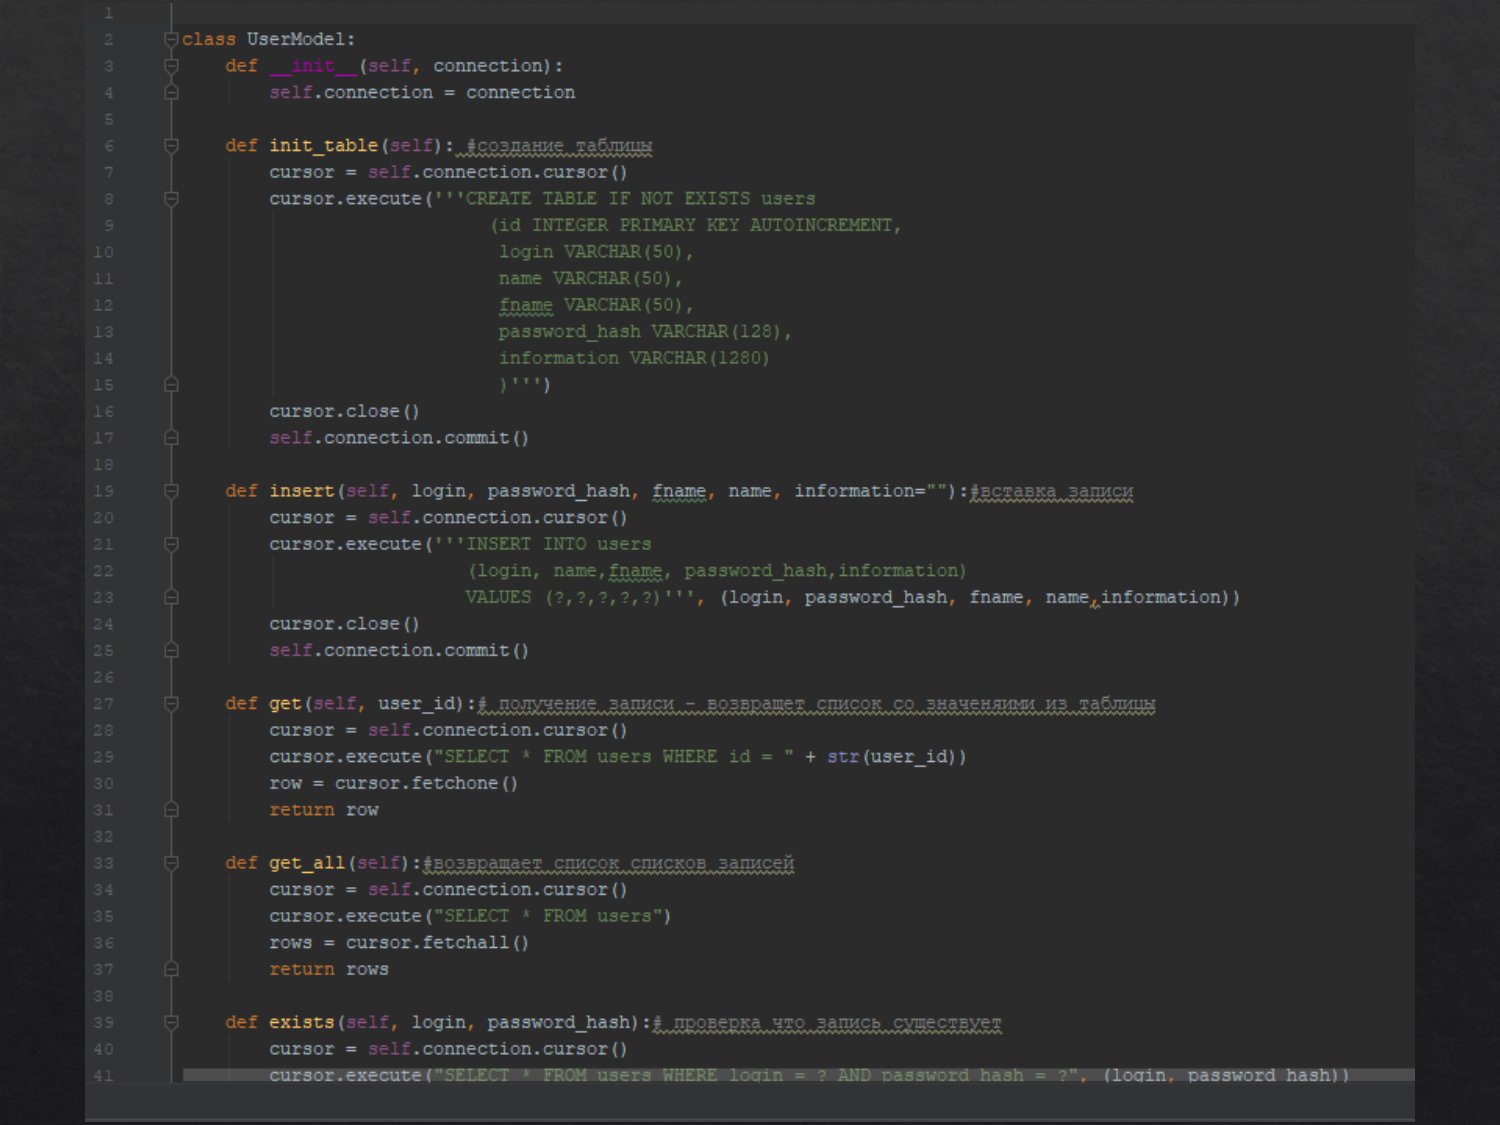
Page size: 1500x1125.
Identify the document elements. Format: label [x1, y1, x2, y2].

picture [84, 2, 1415, 1123]
